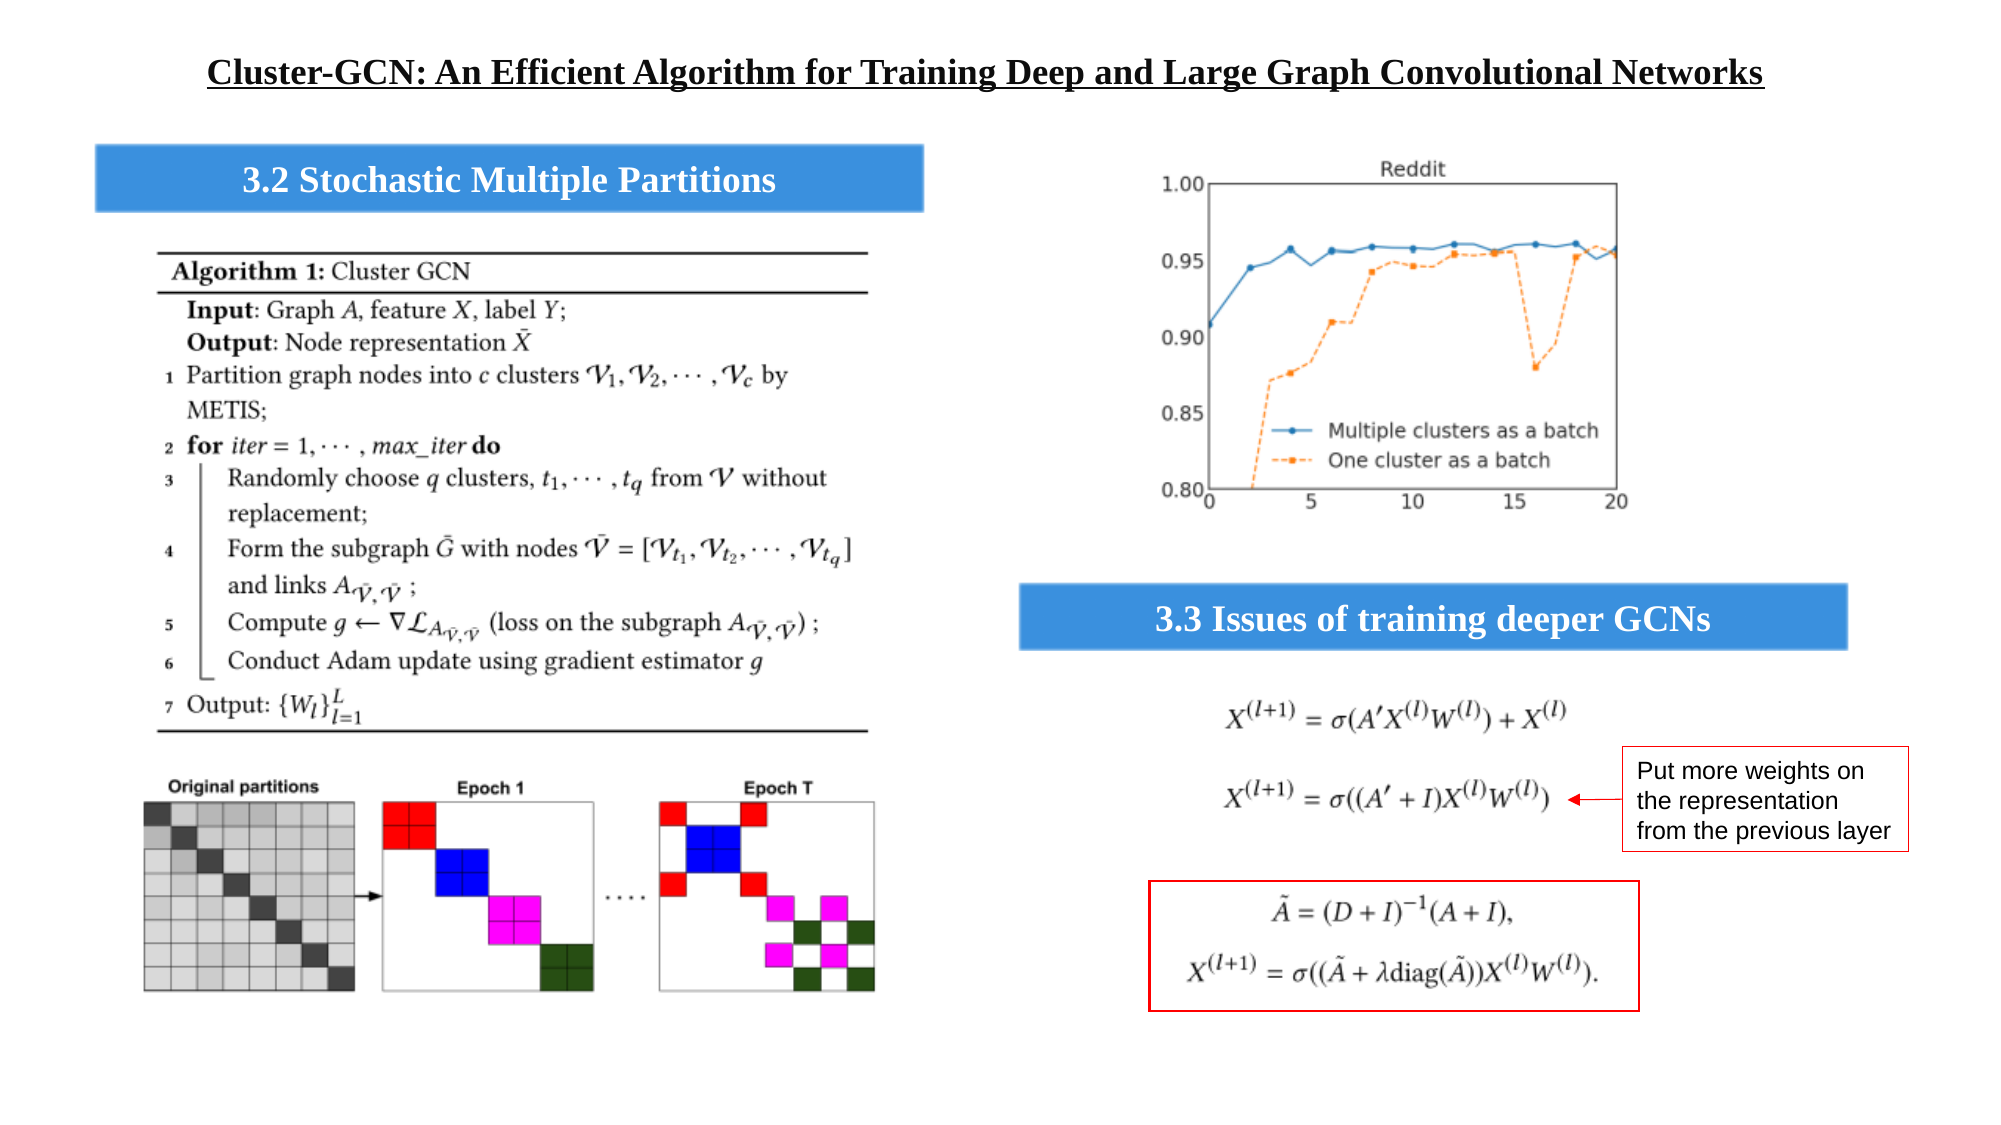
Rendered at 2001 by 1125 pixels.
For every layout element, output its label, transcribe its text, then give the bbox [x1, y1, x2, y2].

text_box Put more weights on the representation from the previous layer [1622, 746, 1909, 852]
picture [1176, 945, 1615, 1000]
text_box Cluster-GCN: An Efficient Algorithm for Training Deep and Large Graph Convolutional Networks [95, 14, 1876, 101]
picture [122, 767, 897, 1018]
picture [1212, 767, 1568, 833]
picture [1134, 144, 1657, 539]
text_box [1148, 880, 1640, 1012]
picture [1212, 693, 1579, 743]
text_box 3.3 Issues of training deeper GCNs [1022, 586, 1845, 648]
text_box 3.2 Stochastic Multiple Partitions [98, 147, 921, 210]
picture [136, 227, 883, 759]
picture [1263, 885, 1528, 944]
